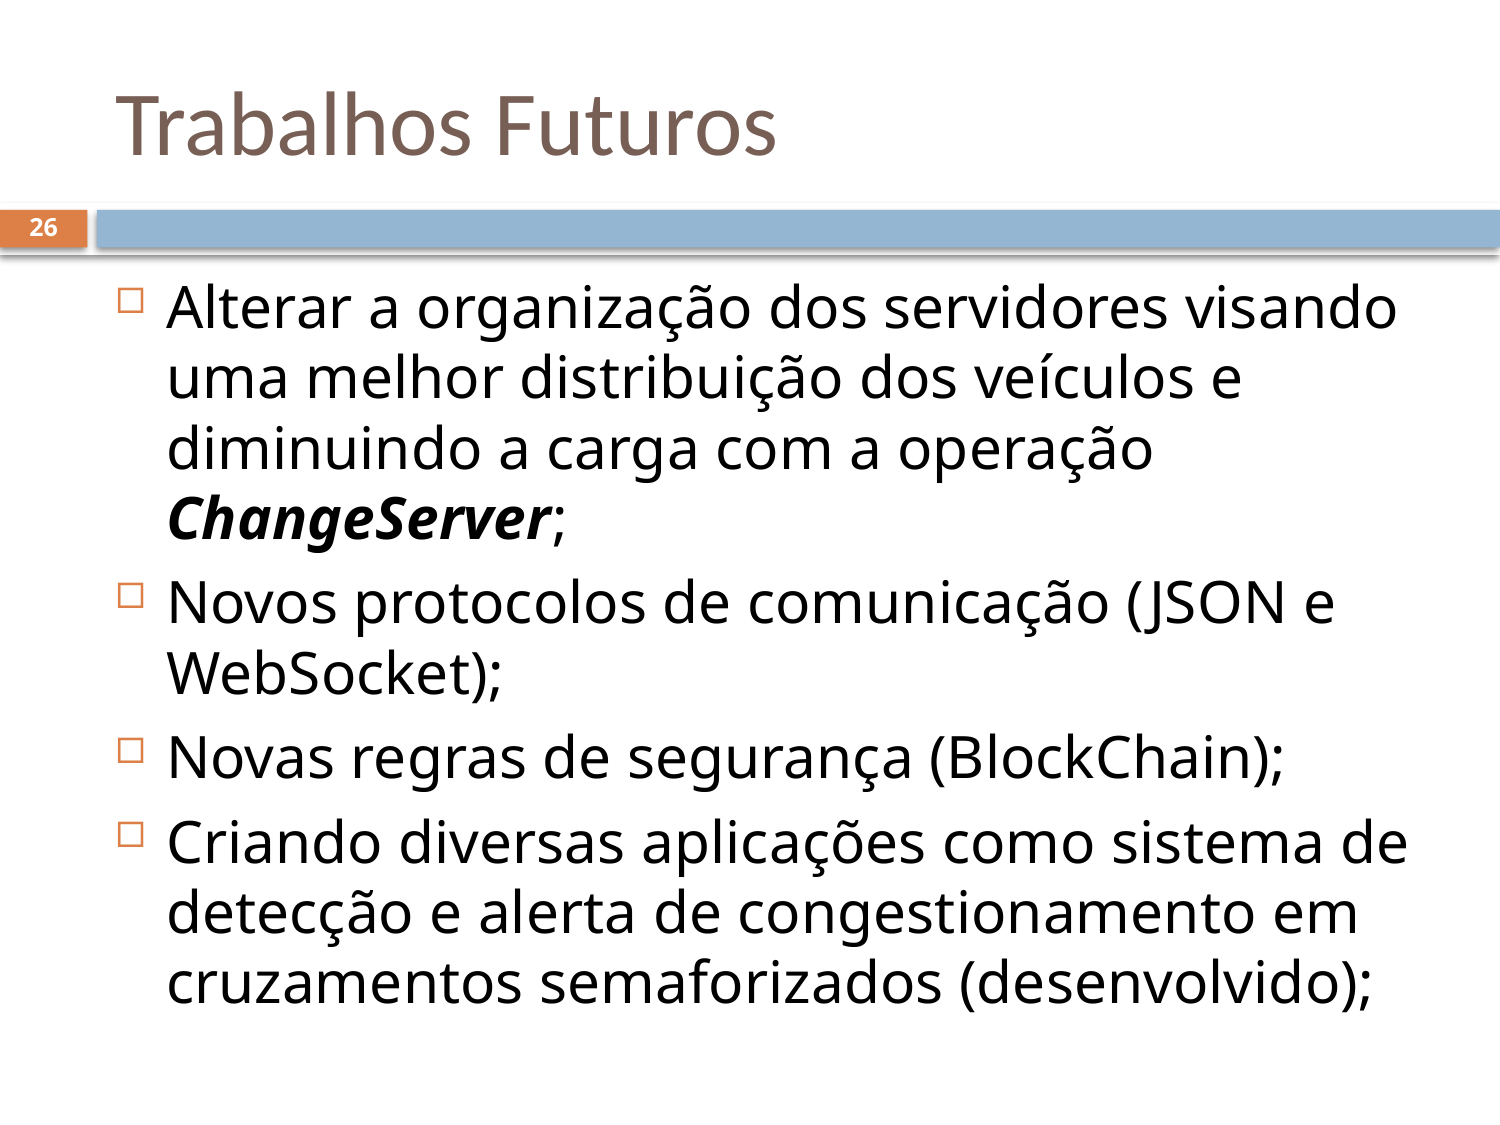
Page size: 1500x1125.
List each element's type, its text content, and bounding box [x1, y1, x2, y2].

text_box 26 [0, 208, 88, 249]
title Trabalhos Futuros [100, 37, 1439, 201]
list Alterar a organização dos servidores visando uma melhor distribuição dos veículos e diminuindo a carga com a operação ChangeServer; Novos protocolos de comunicação (JSON e WebSocket); Novas regras de segurança (BlockChain); Criando diversas aplicações como sistema de detecção e alerta de congestionamento em cruzamentos semaforizados (desenvolvido); [100, 262, 1438, 1083]
